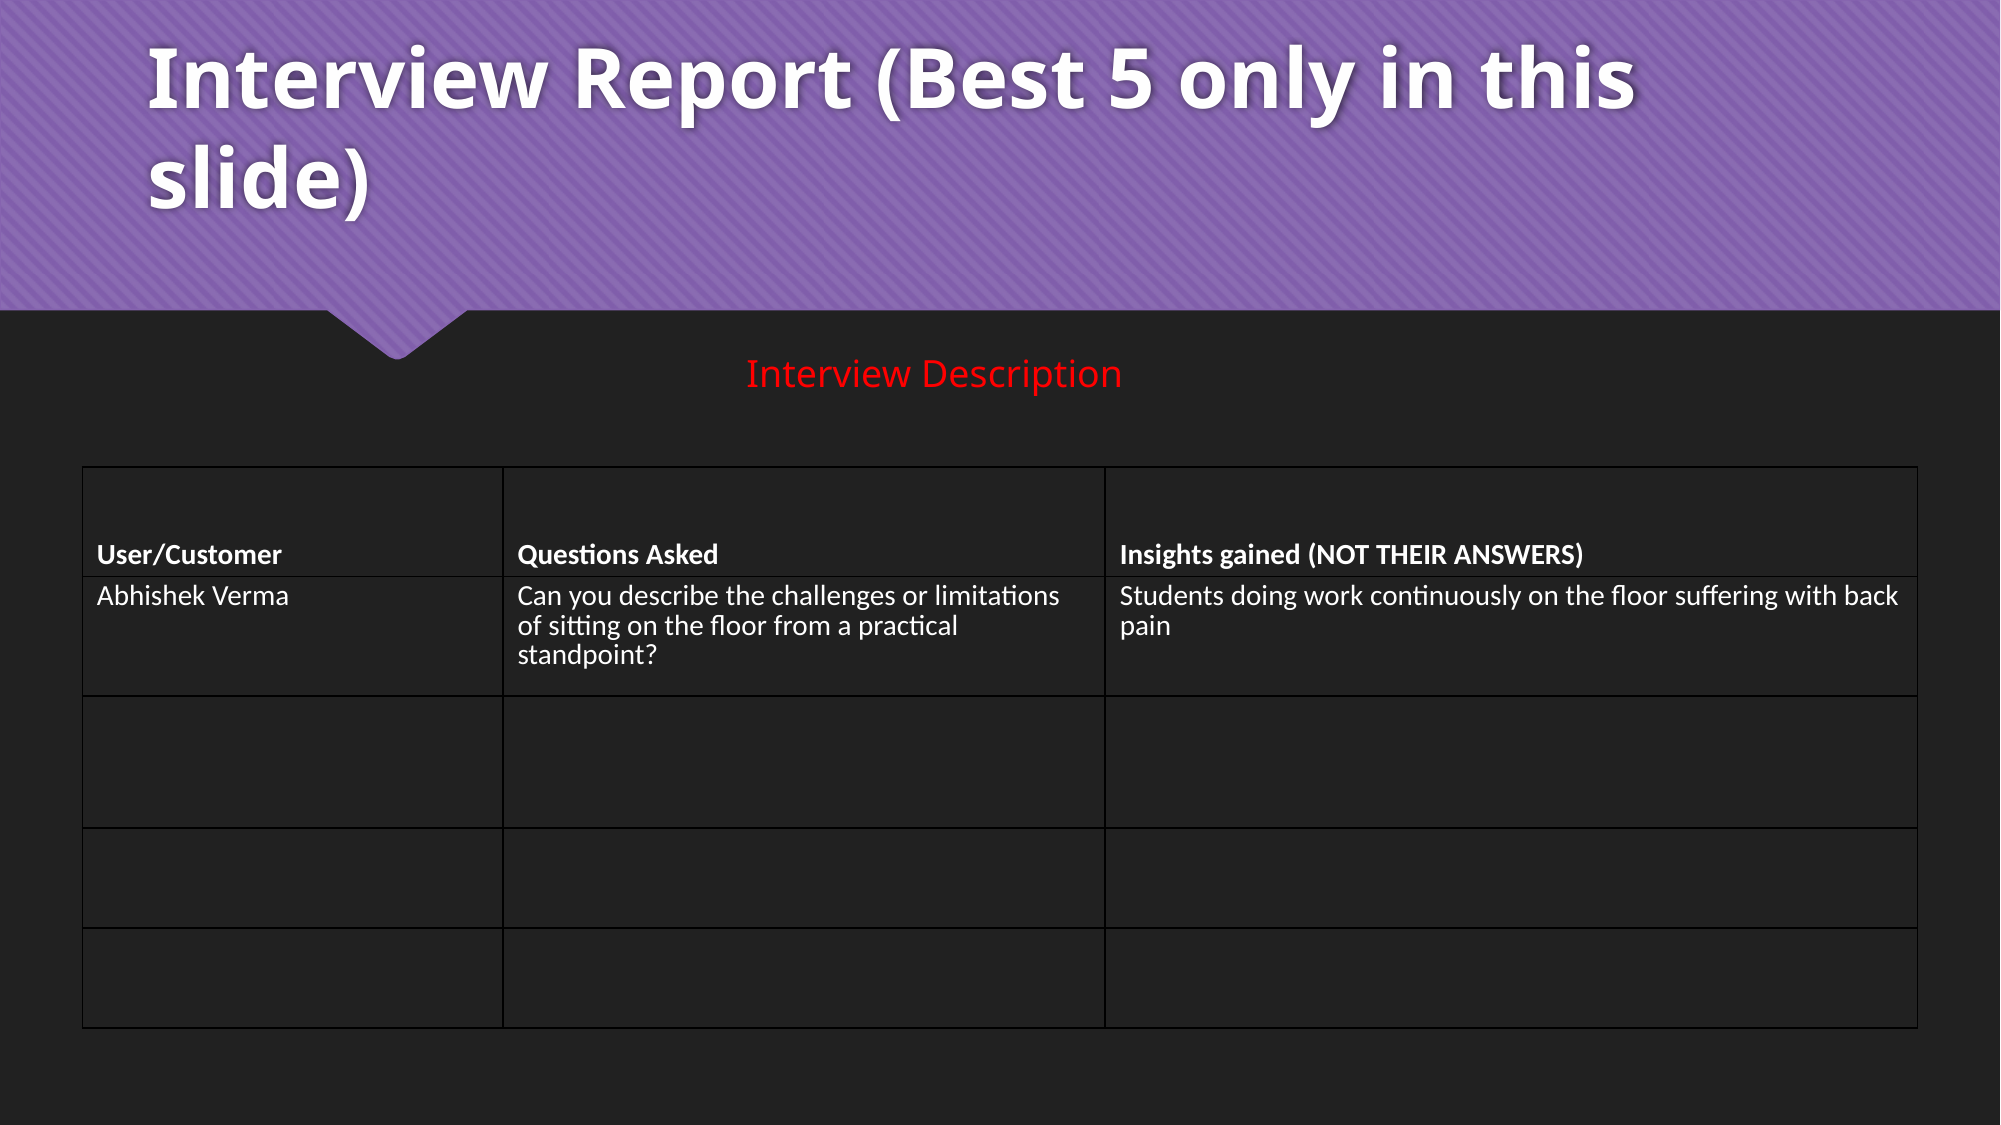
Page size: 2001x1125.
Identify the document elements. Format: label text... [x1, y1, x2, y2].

table_header Insights gained (NOT THEIR ANSWERS) [1106, 468, 1917, 576]
table_cell [83, 697, 502, 827]
text_box Interview Description [731, 343, 1139, 403]
table_cell [83, 929, 502, 1027]
table_cell [504, 697, 1104, 827]
table_cell Students doing work continuously on the floor suffering with back pain [1106, 577, 1917, 695]
title Interview Report (Best 5 only in this slide) [132, 73, 1868, 233]
table_header Questions Asked [504, 468, 1104, 576]
table_cell Can you describe the challenges or limitations of sitting on the floor from a practical standpoint? [504, 577, 1104, 695]
table_cell Abhishek Verma [83, 577, 502, 695]
table_header User/Customer [83, 468, 502, 576]
table_cell [83, 829, 502, 927]
table_cell [504, 829, 1104, 927]
table_cell [1106, 929, 1917, 1027]
table_cell [1106, 697, 1917, 827]
table_cell [1106, 829, 1917, 927]
table_cell [504, 929, 1104, 1027]
